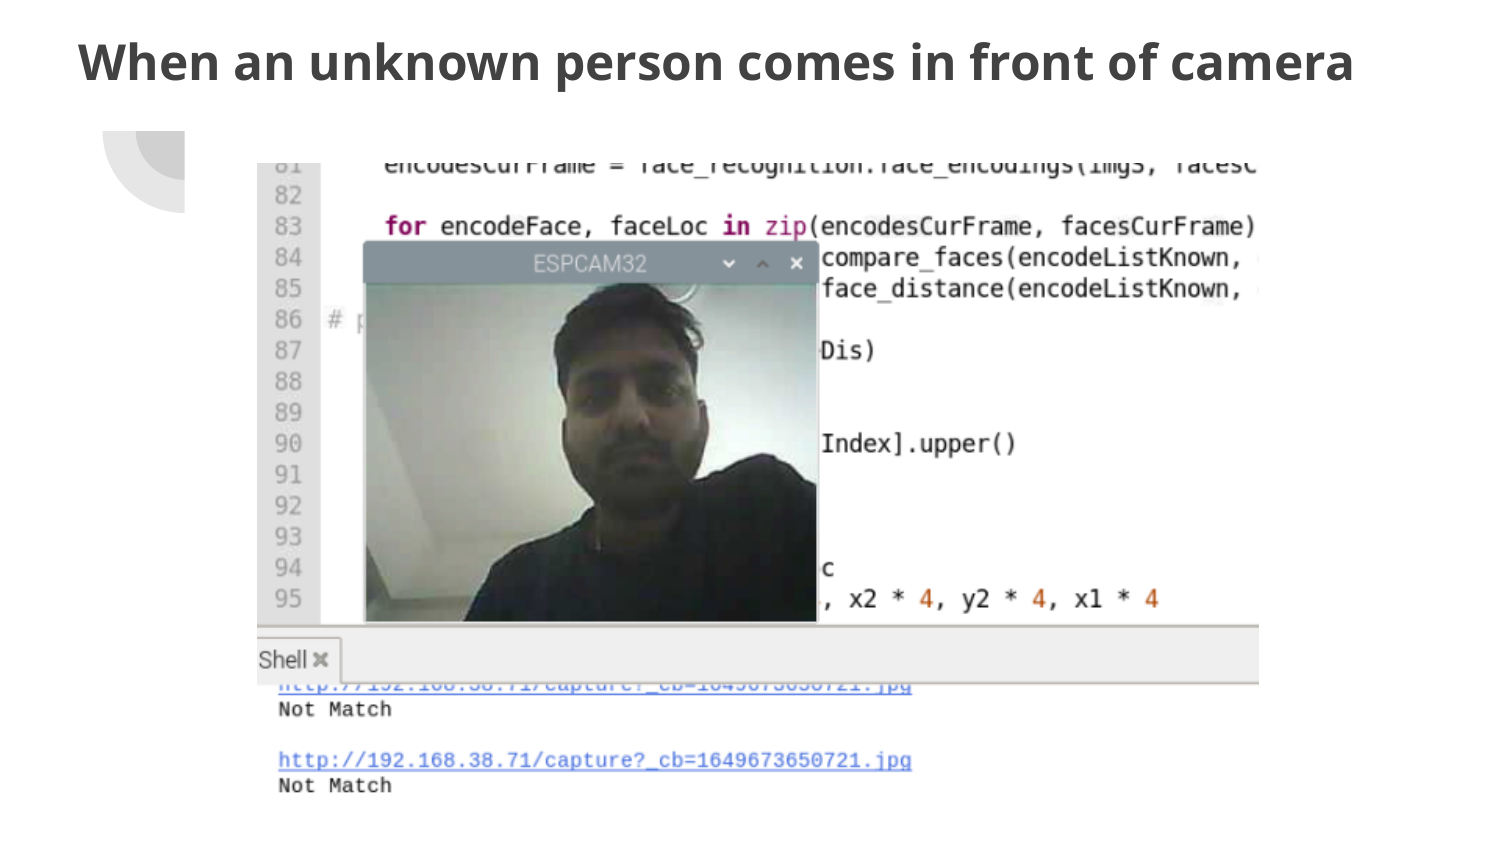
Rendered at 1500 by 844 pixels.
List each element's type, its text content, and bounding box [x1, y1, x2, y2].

title When an unknown person comes in front of camera [63, 16, 1453, 148]
picture [257, 163, 1260, 816]
